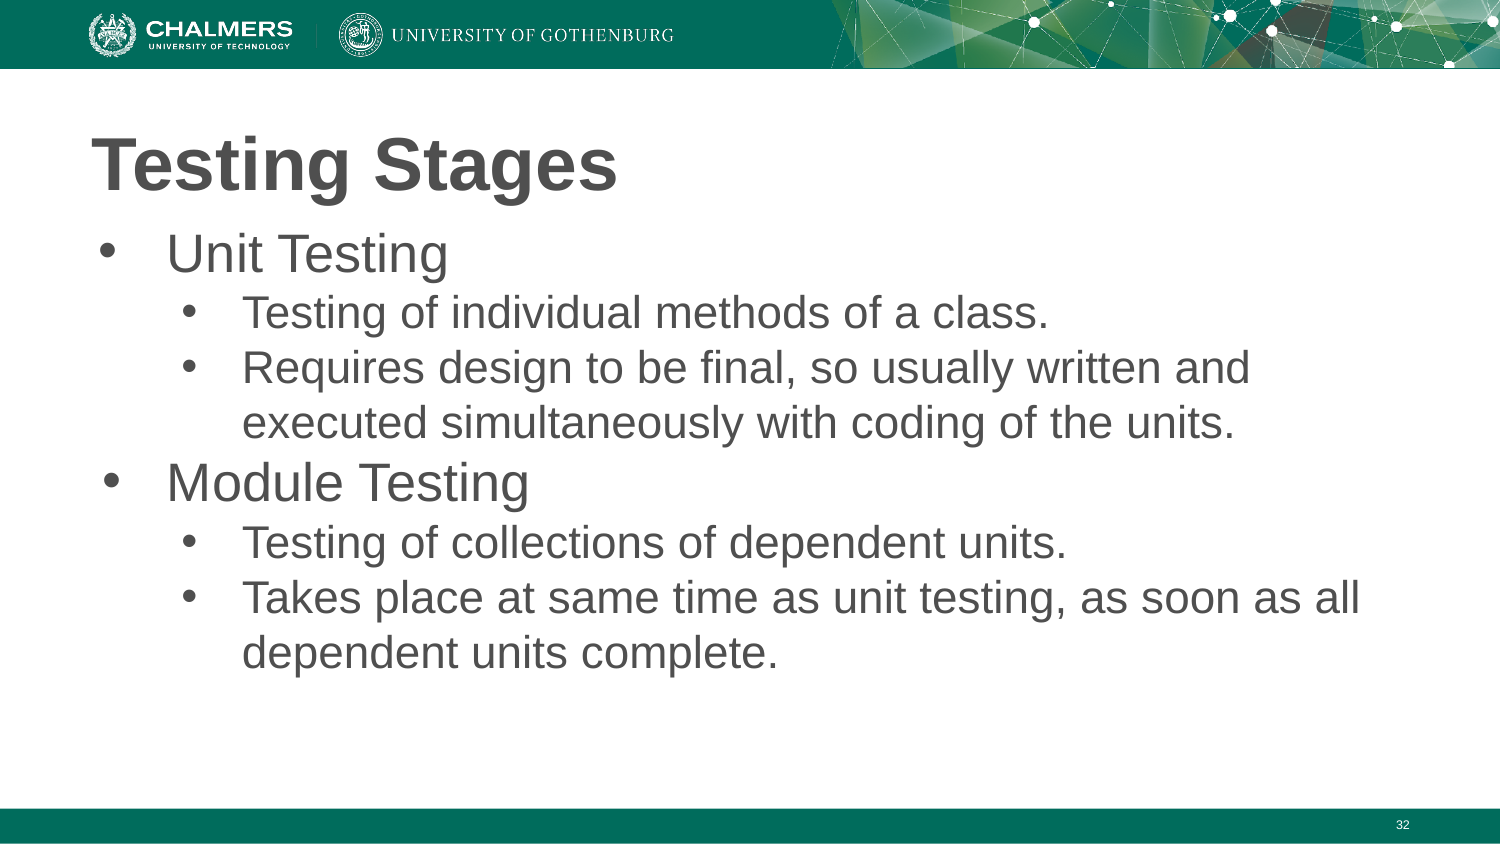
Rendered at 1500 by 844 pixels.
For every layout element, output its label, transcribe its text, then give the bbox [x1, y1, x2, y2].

picture [64, 0, 696, 85]
list Unit Testing Testing of individual methods of a class. Requires design to be final, so usually written and executed simultaneously with coding of the units. Module Testing Testing of collections of dependent units. Takes place at same time as unit testing, as soon as all dependent units complete. [76, 210, 1425, 782]
title Testing Stages [76, 100, 1425, 210]
picture [759, 0, 1500, 68]
slide_number ‹#› [1074, 809, 1425, 844]
